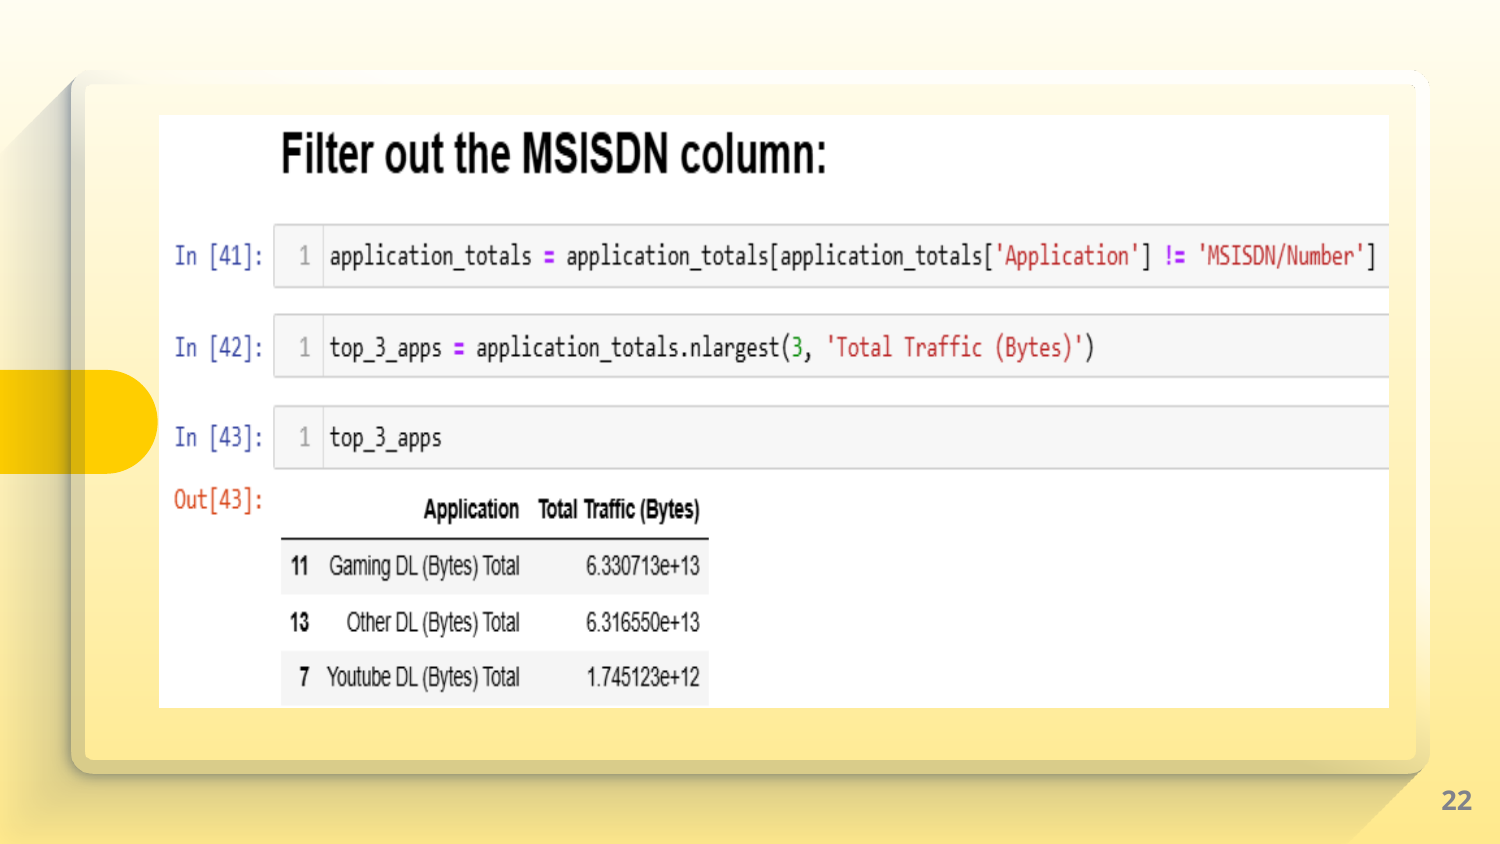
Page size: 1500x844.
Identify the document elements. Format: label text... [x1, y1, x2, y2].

slide_number 22 [1414, 759, 1500, 844]
picture [0, 0, 1500, 844]
